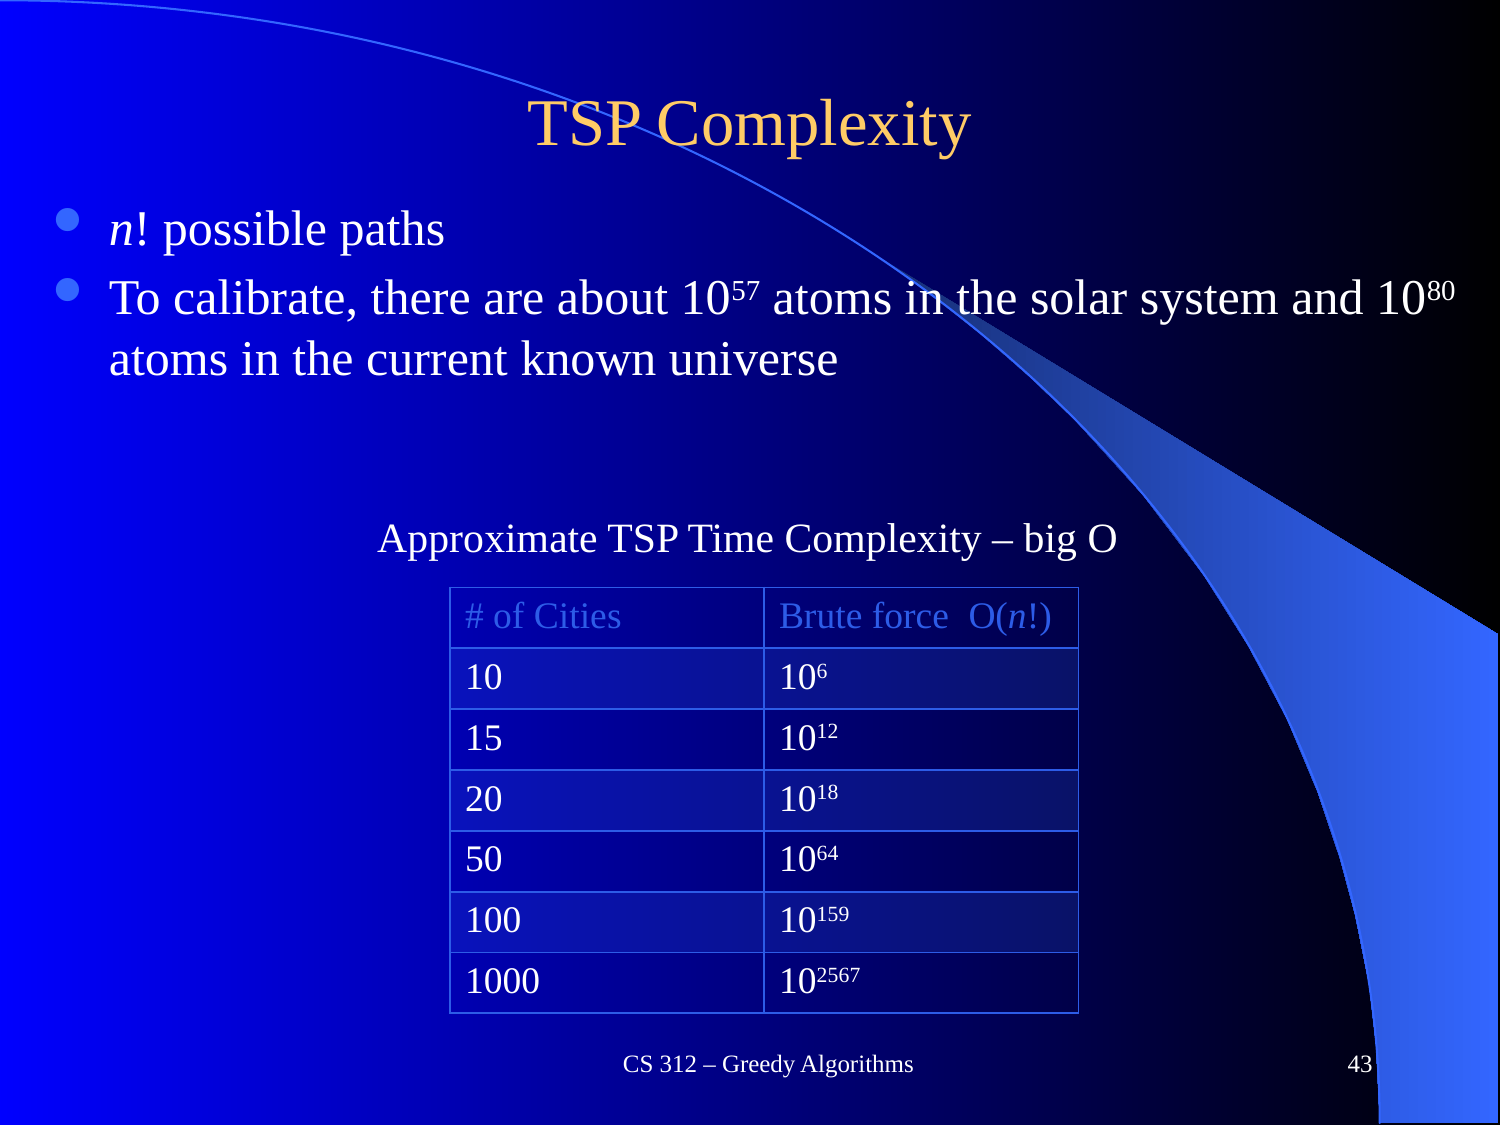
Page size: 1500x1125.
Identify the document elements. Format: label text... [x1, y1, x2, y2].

slide_number 43 [1074, 1024, 1388, 1101]
table_cell 100 [451, 893, 763, 952]
table_header # of Cities [451, 588, 763, 647]
table_cell 102567 [765, 953, 1078, 1012]
table_header Brute force O(n!) [765, 588, 1078, 647]
table_cell 1012 [765, 710, 1078, 769]
title TSP Complexity [112, 49, 1388, 187]
table_cell 1018 [765, 771, 1078, 830]
table_cell 50 [451, 832, 763, 891]
text_box Approximate TSP Time Complexity – big O [362, 503, 1146, 568]
table_cell 10 [451, 649, 763, 708]
table_cell 15 [451, 710, 763, 769]
table_cell 1064 [765, 832, 1078, 891]
table_cell 106 [765, 649, 1078, 708]
table_cell 10159 [765, 893, 1078, 952]
table_cell 20 [451, 771, 763, 830]
footer CS 312 – Greedy Algorithms [474, 1024, 1063, 1101]
table_cell 1000 [451, 953, 763, 1012]
list n! possible paths To calibrate, there are about 1057 atoms in the solar system and 1080 atoms in the current known universe [37, 187, 1476, 488]
